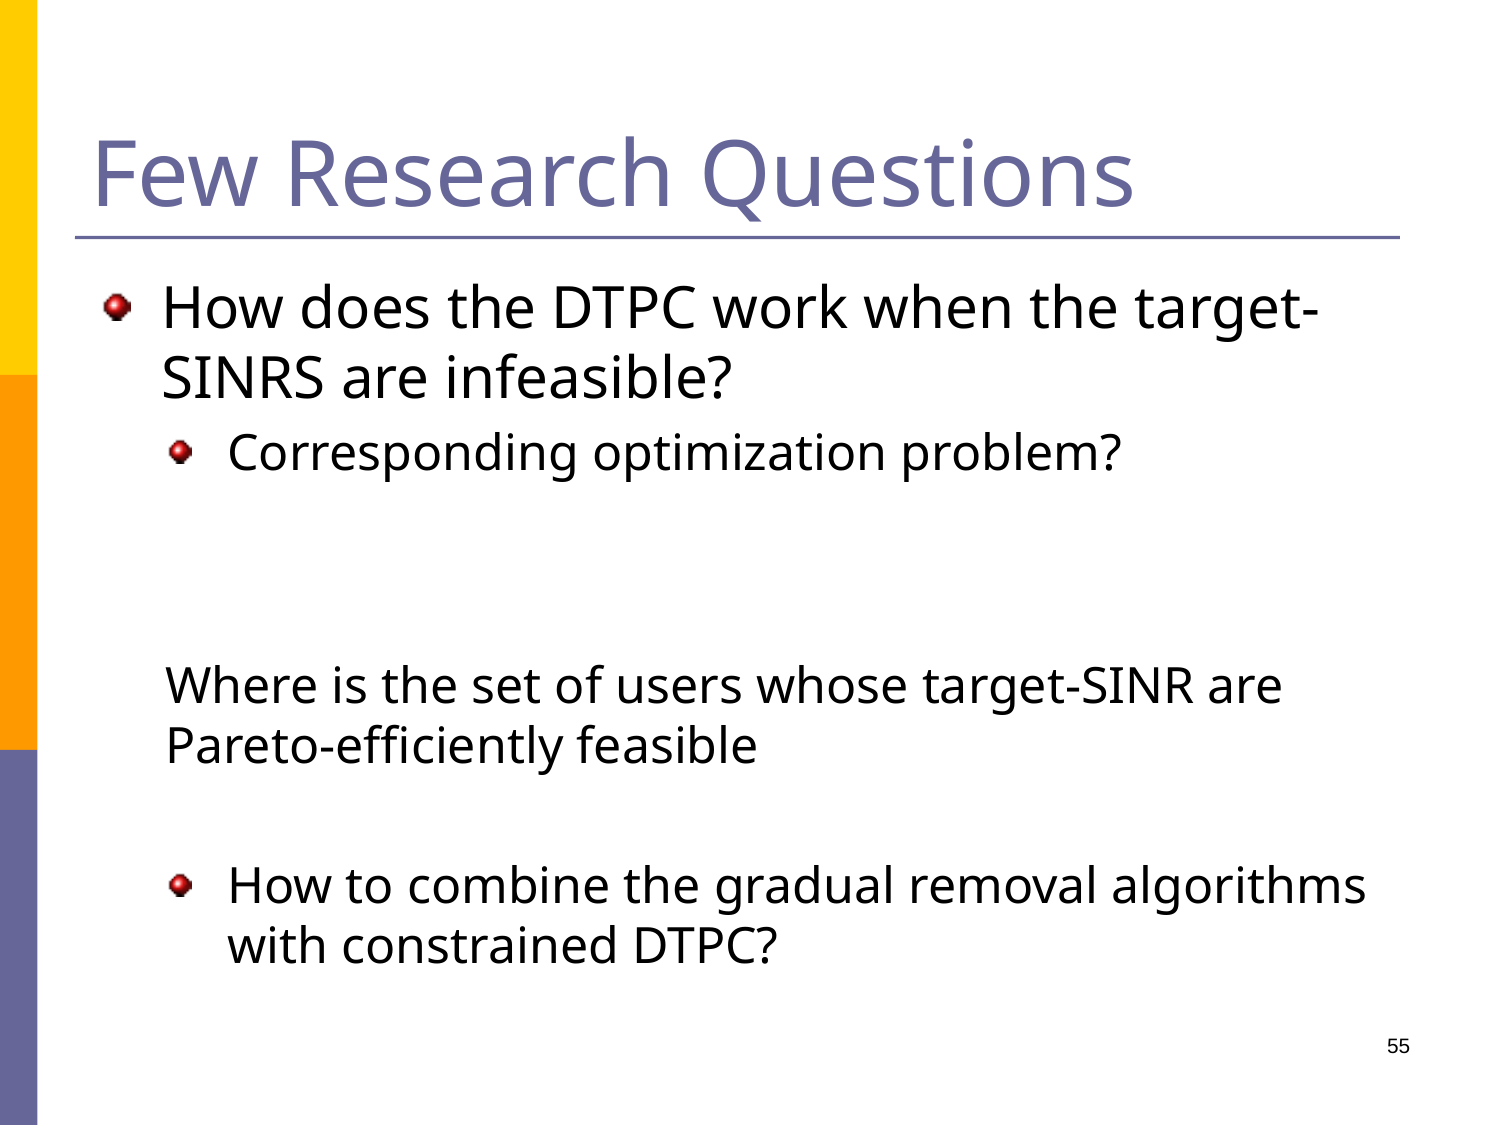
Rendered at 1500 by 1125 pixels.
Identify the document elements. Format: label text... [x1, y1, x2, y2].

slide_number 55 [1074, 1024, 1426, 1101]
picture [99, 289, 131, 321]
title Few Research Questions [75, 45, 1425, 233]
picture [165, 436, 192, 464]
picture [165, 870, 192, 897]
